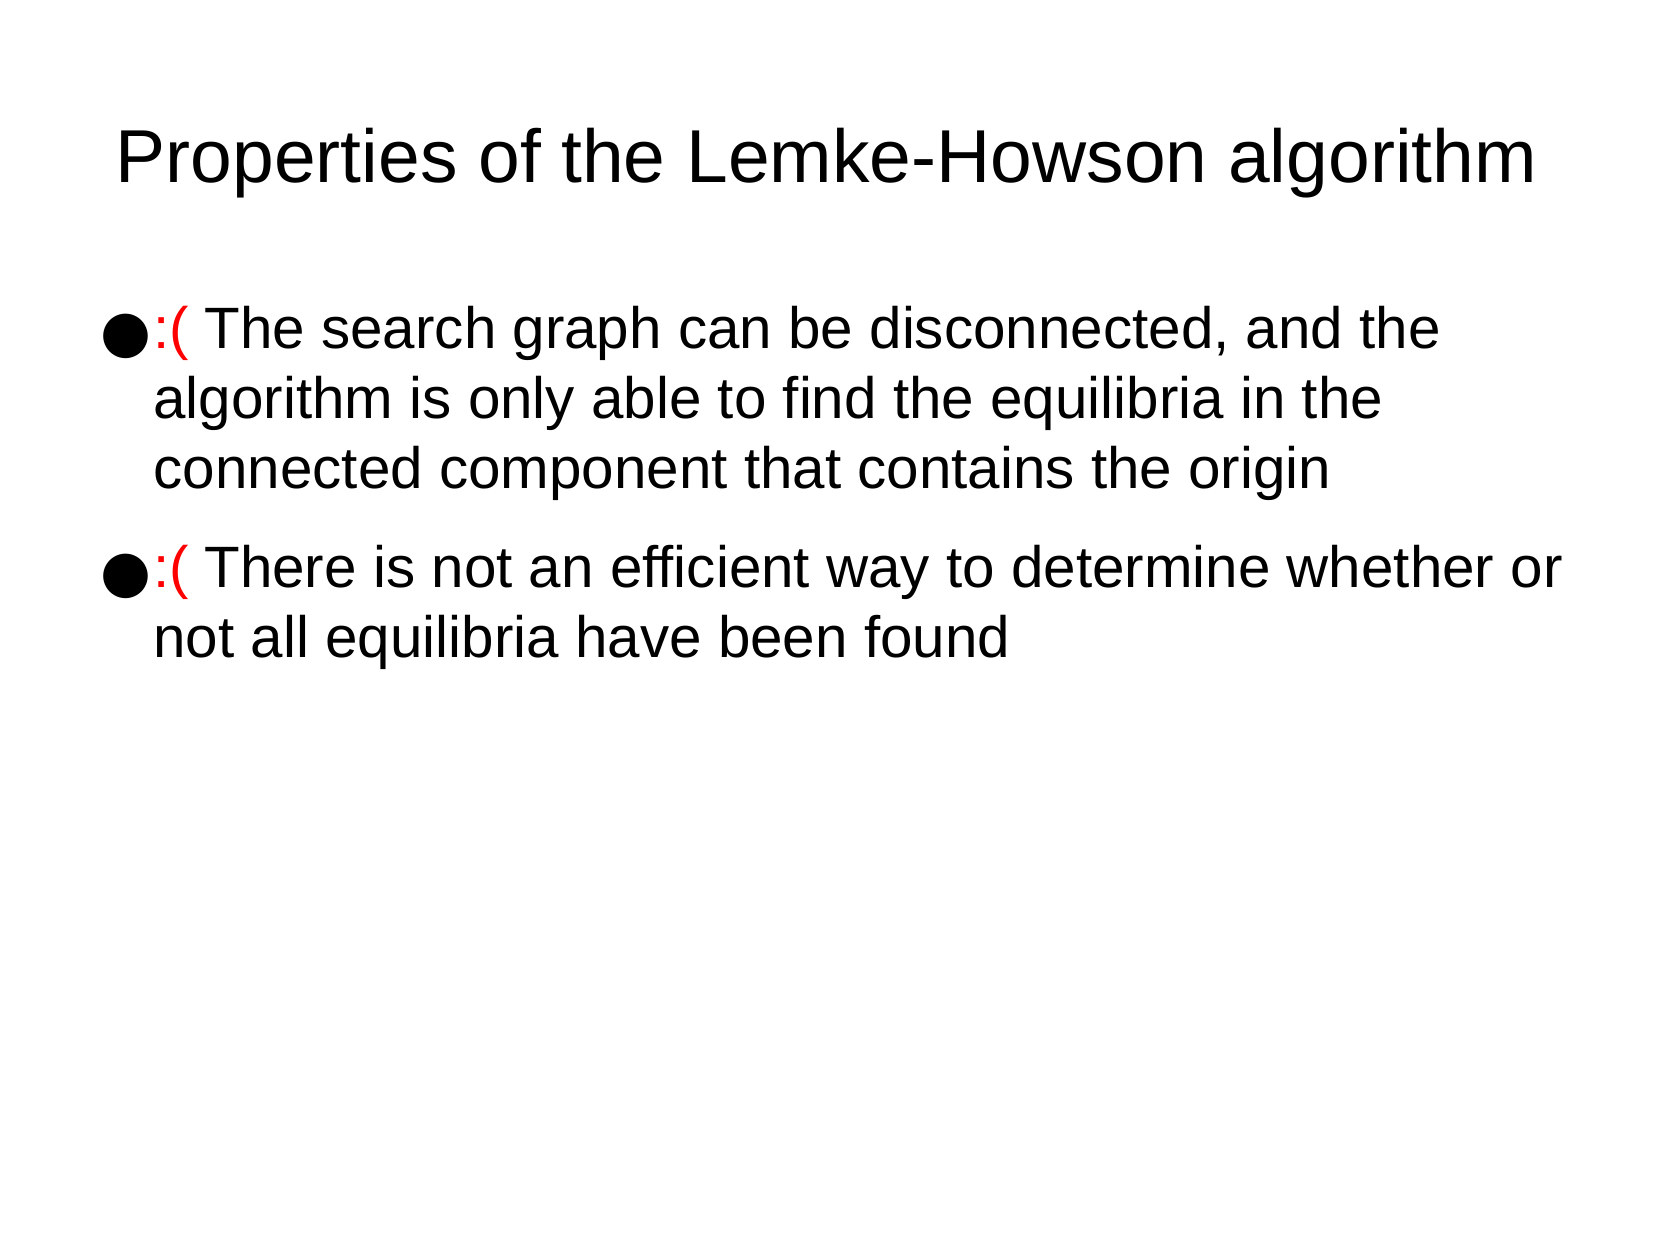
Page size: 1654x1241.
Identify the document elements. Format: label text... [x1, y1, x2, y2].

text_box Properties of the Lemke-Howson algorithm [82, 49, 1571, 257]
text_box :( The search graph can be disconnected, and the algorithm is only able to find the equilibria in the connected component that contains the origin :( There is not an efficient way to determine whether or not all equilibria have been found [82, 290, 1571, 1010]
